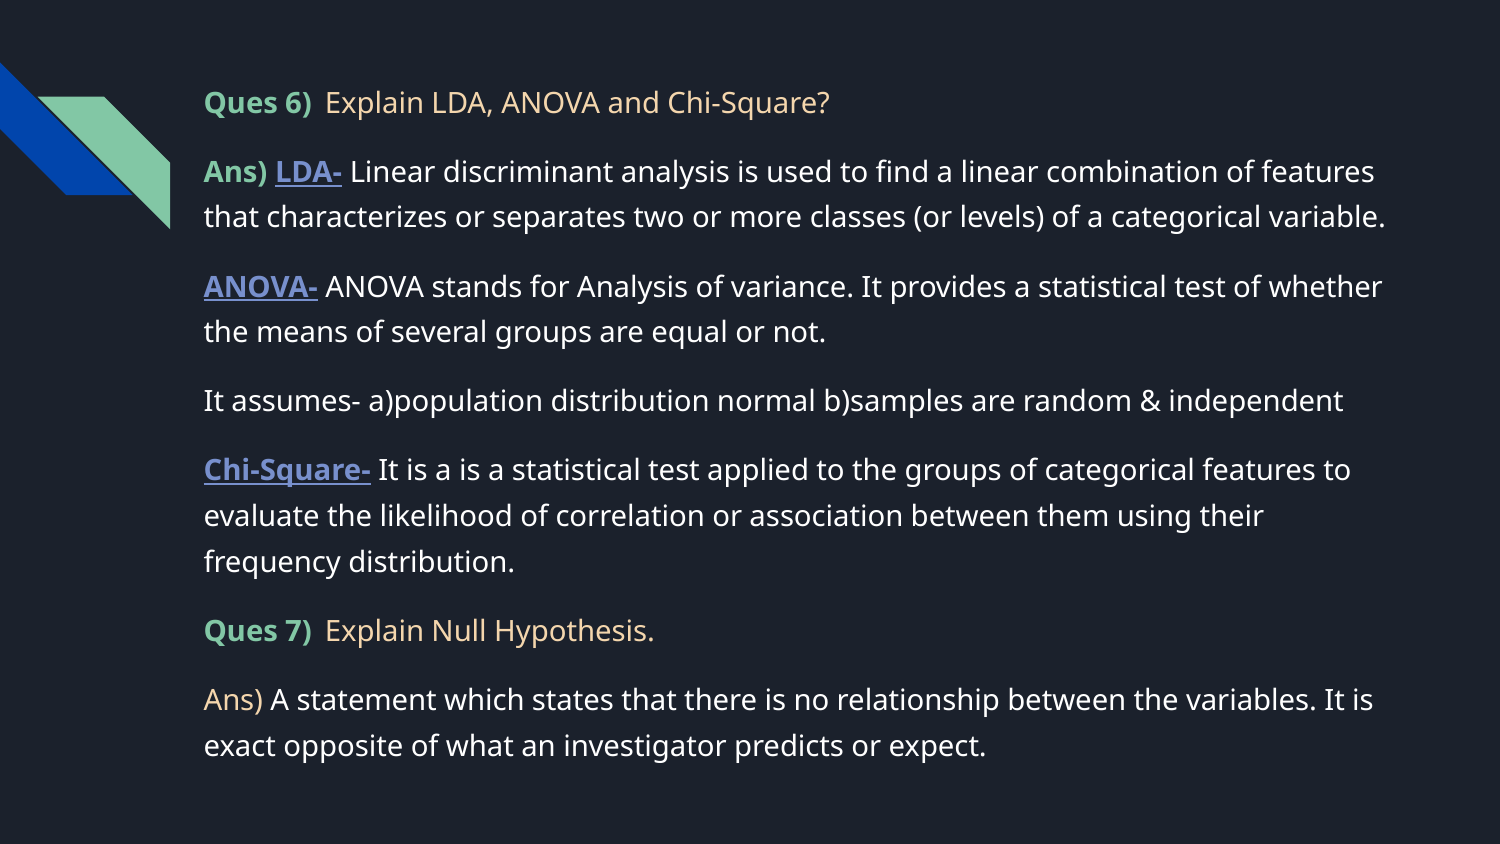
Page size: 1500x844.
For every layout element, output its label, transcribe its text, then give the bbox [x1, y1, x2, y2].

list Ques 6) Explain LDA, ANOVA and Chi-Square? Ans) LDA- Linear discriminant analysis is used to find a linear combination of features that characterizes or separates two or more classes (or levels) of a categorical variable. ANOVA- ANOVA stands for Analysis of variance. It provides a statistical test of whether the means of several groups are equal or not. It assumes- a)population distribution normal b)samples are random & independent Chi-Square- It is a is a statistical test applied to the groups of categorical features to evaluate the likelihood of correlation or association between them using their frequency distribution. Ques 7) Explain Null Hypothesis. Ans) A statement which states that there is no relationship between the variables. It is exact opposite of what an investigator predicts or expect. [188, 61, 1409, 814]
